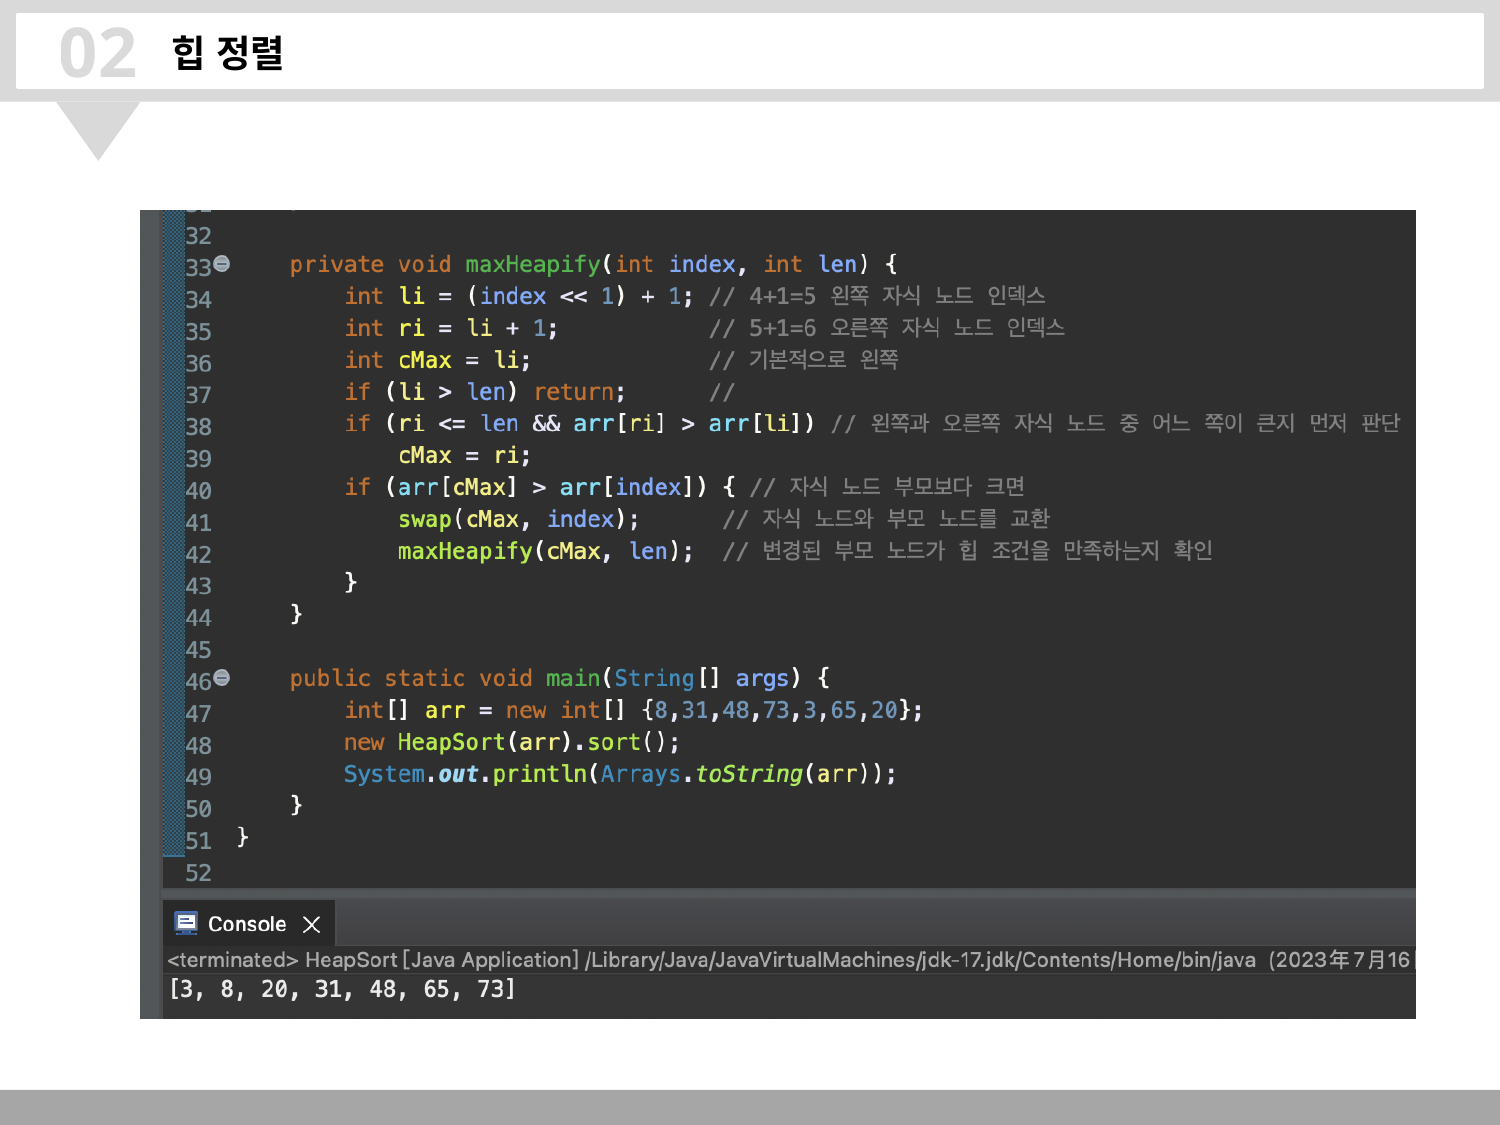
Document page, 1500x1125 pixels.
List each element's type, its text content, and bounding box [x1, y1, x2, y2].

text_box [54, 99, 143, 163]
text_box [154, 13, 1484, 89]
text_box [0, 1088, 1500, 1125]
picture [140, 210, 1416, 1019]
text_box 02 [43, 1, 154, 99]
text_box [0, 0, 1500, 104]
text_box 힙 정렬 [156, 22, 395, 83]
text_box [16, 13, 43, 89]
